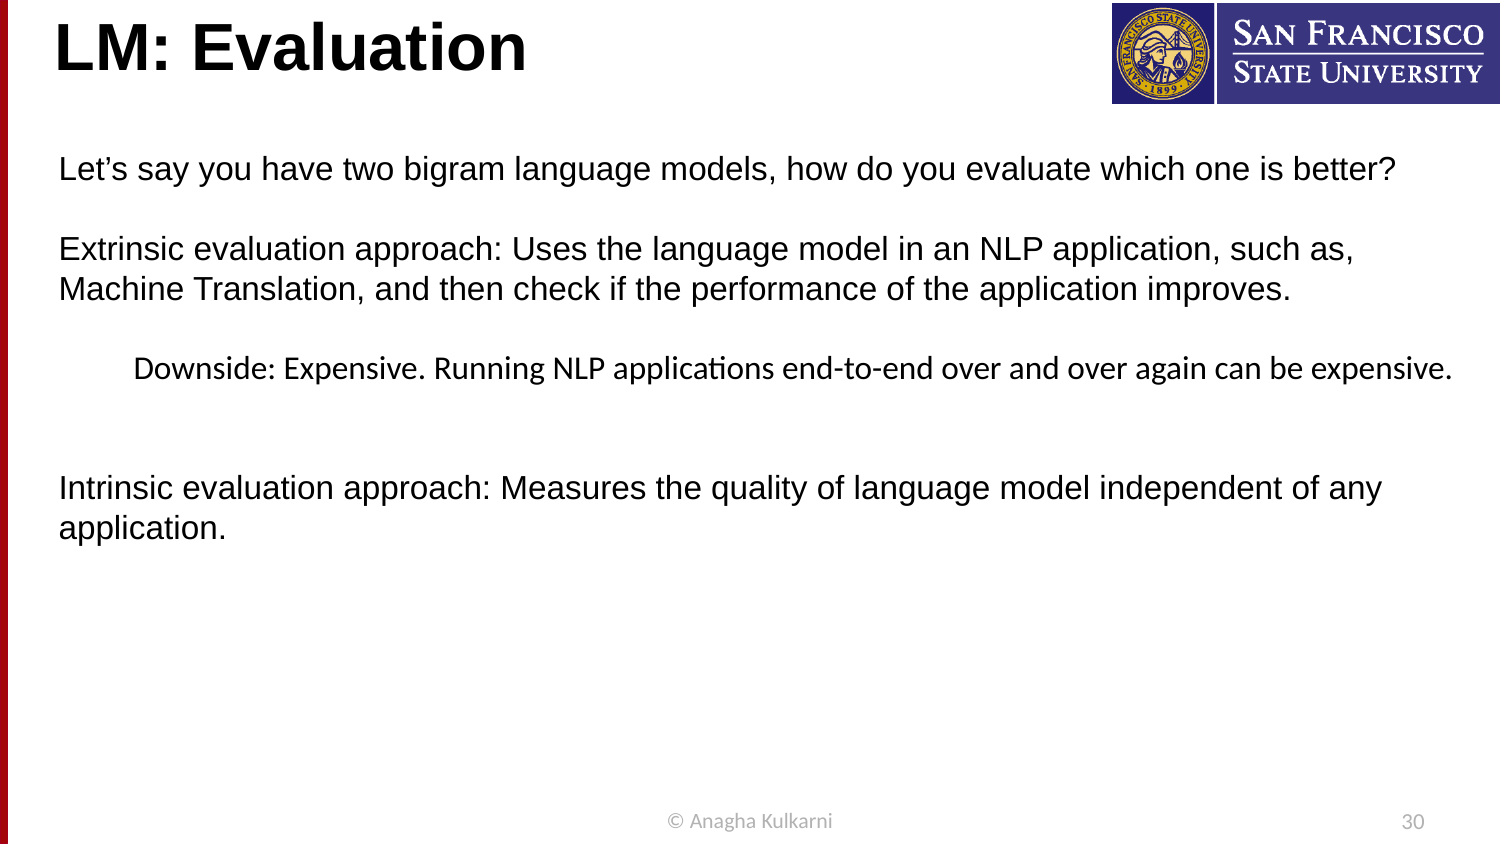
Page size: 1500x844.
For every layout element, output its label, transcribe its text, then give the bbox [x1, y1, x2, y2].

slide_number 30 [1080, 806, 1425, 835]
title LM: Evaluation [54, 3, 1113, 85]
list Let’s say you have two bigram language models, how do you evaluate which one is better? Extrinsic evaluation approach: Uses the language model in an NLP application, such as, Machine Translation, and then check if the performance of the application improves. Downside: Expensive. Running NLP applications end-to-end over and over again can be expensive. Intrinsic evaluation approach: Measures the quality of language model independent of any application. [58, 146, 1488, 592]
footer © Anagha Kulkarni [510, 806, 990, 834]
picture [1112, 3, 1500, 104]
